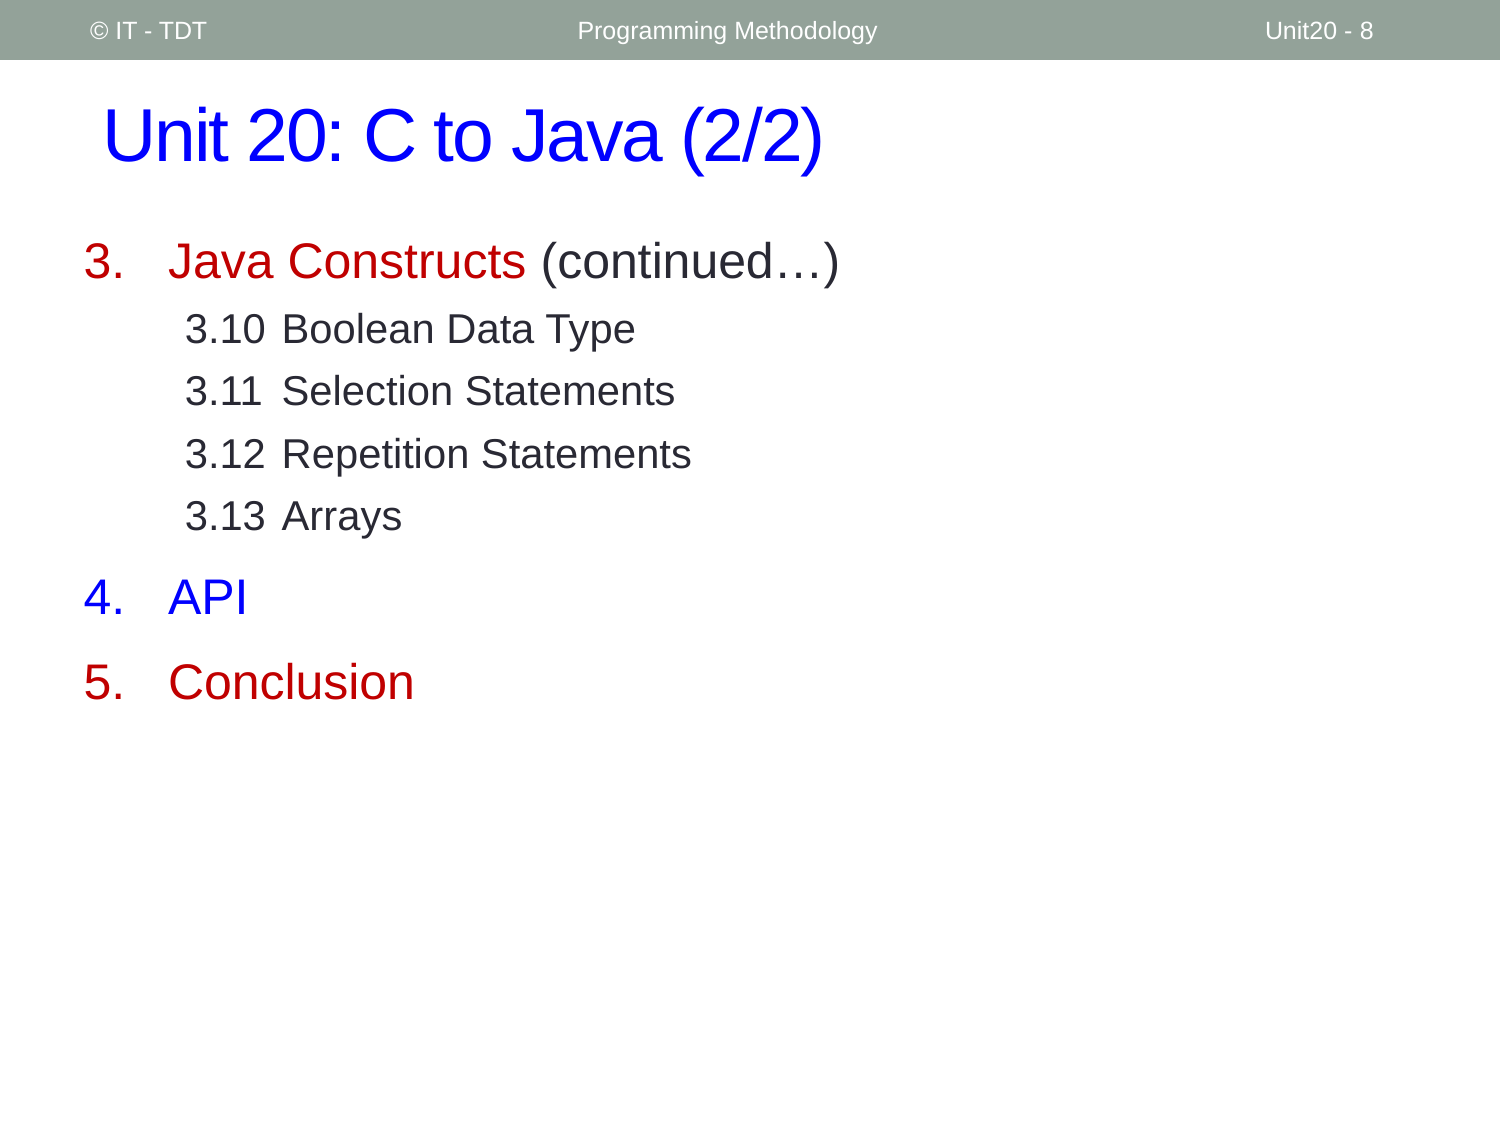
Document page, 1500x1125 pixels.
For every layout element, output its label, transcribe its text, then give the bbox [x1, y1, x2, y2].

slide_number Unit20 - 8 [1250, 3, 1425, 57]
title Unit 20: C to Java (2/2) [87, 62, 1463, 200]
list Java Constructs (continued…) 3.10 Boolean Data Type 3.11 Selection Statements 3.12 Repetition Statements 3.13 Arrays API Conclusion [68, 221, 1450, 1039]
slide_number © IT - TDT [75, 3, 550, 57]
footer Programming Methodology [562, 3, 1238, 57]
